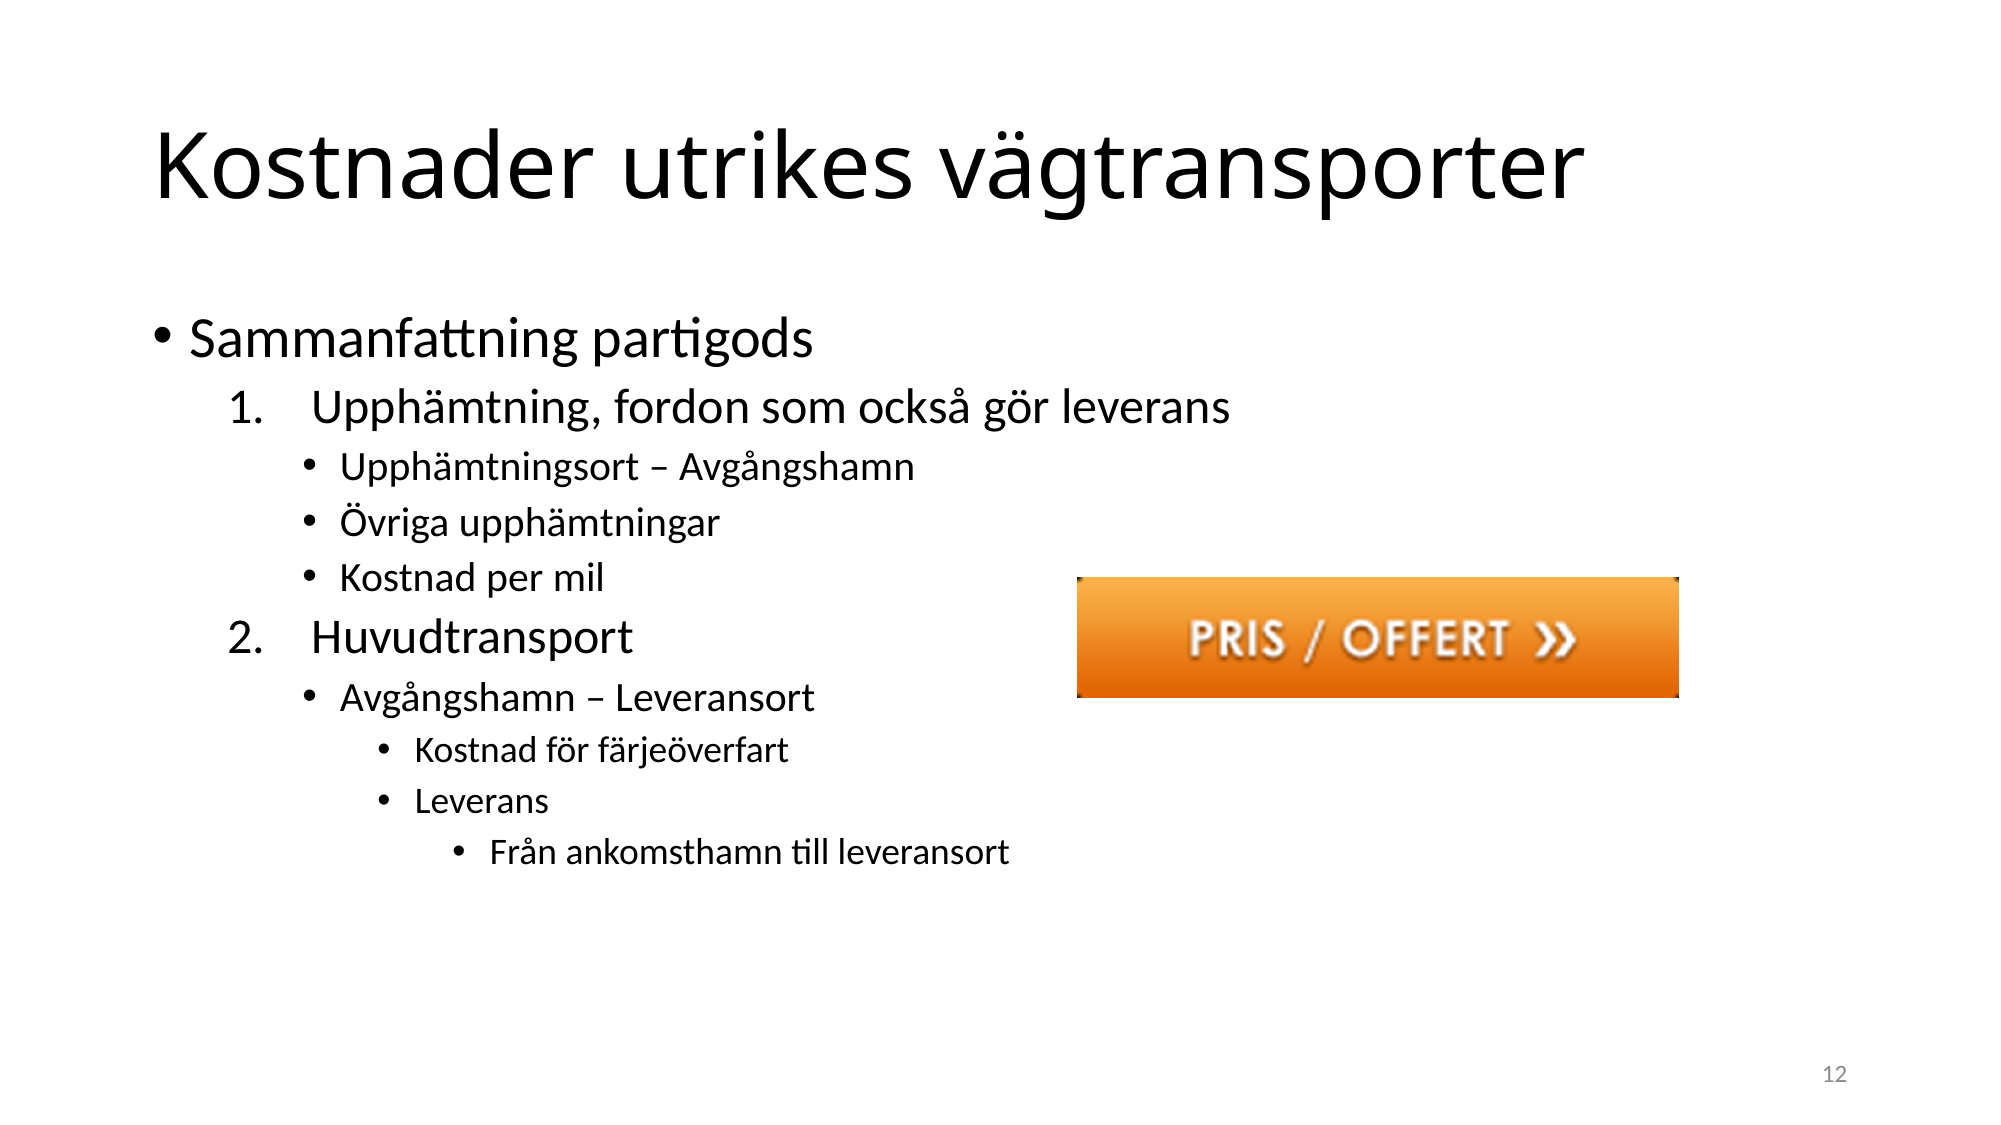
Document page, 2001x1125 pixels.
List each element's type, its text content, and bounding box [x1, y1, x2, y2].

list Sammanfattning partigods Upphämtning, fordon som också gör leverans Upphämtningsort – Avgångshamn Övriga upphämtningar Kostnad per mil Huvudtransport Avgångshamn – Leveransort Kostnad för färjeöverfart Leverans Från ankomsthamn till leveransort [137, 299, 1863, 1014]
picture [1077, 577, 1679, 698]
title Kostnader utrikes vägtransporter [137, 59, 1863, 278]
slide_number 12 [1412, 1042, 1863, 1103]
